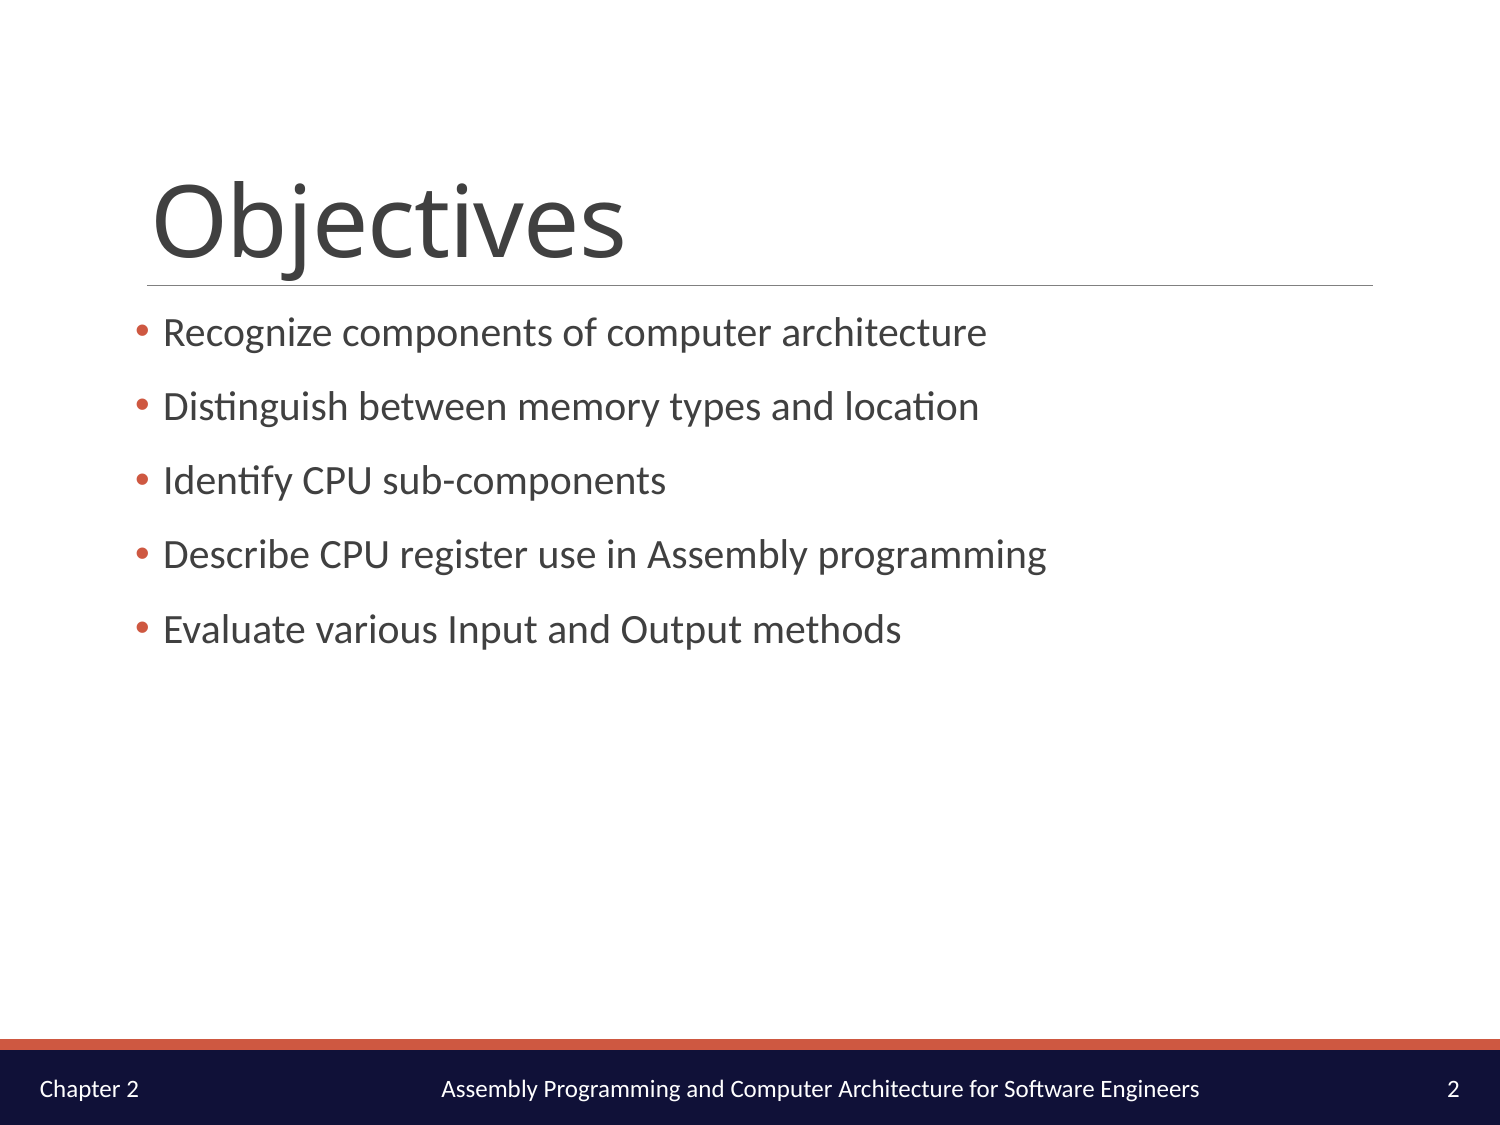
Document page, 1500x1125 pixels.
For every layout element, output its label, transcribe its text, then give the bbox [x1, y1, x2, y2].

list Recognize components of computer architecture Distinguish between memory types and location Identify CPU sub-components Describe CPU register use in Assembly programming Evaluate various Input and Output methods [135, 302, 1373, 963]
slide_number Chapter 2 [24, 1057, 330, 1118]
footer Assembly Programming and Computer Architecture for Software Engineers [354, 1057, 1289, 1118]
title Objectives [135, 47, 1373, 285]
slide_number 2 [1313, 1057, 1475, 1118]
